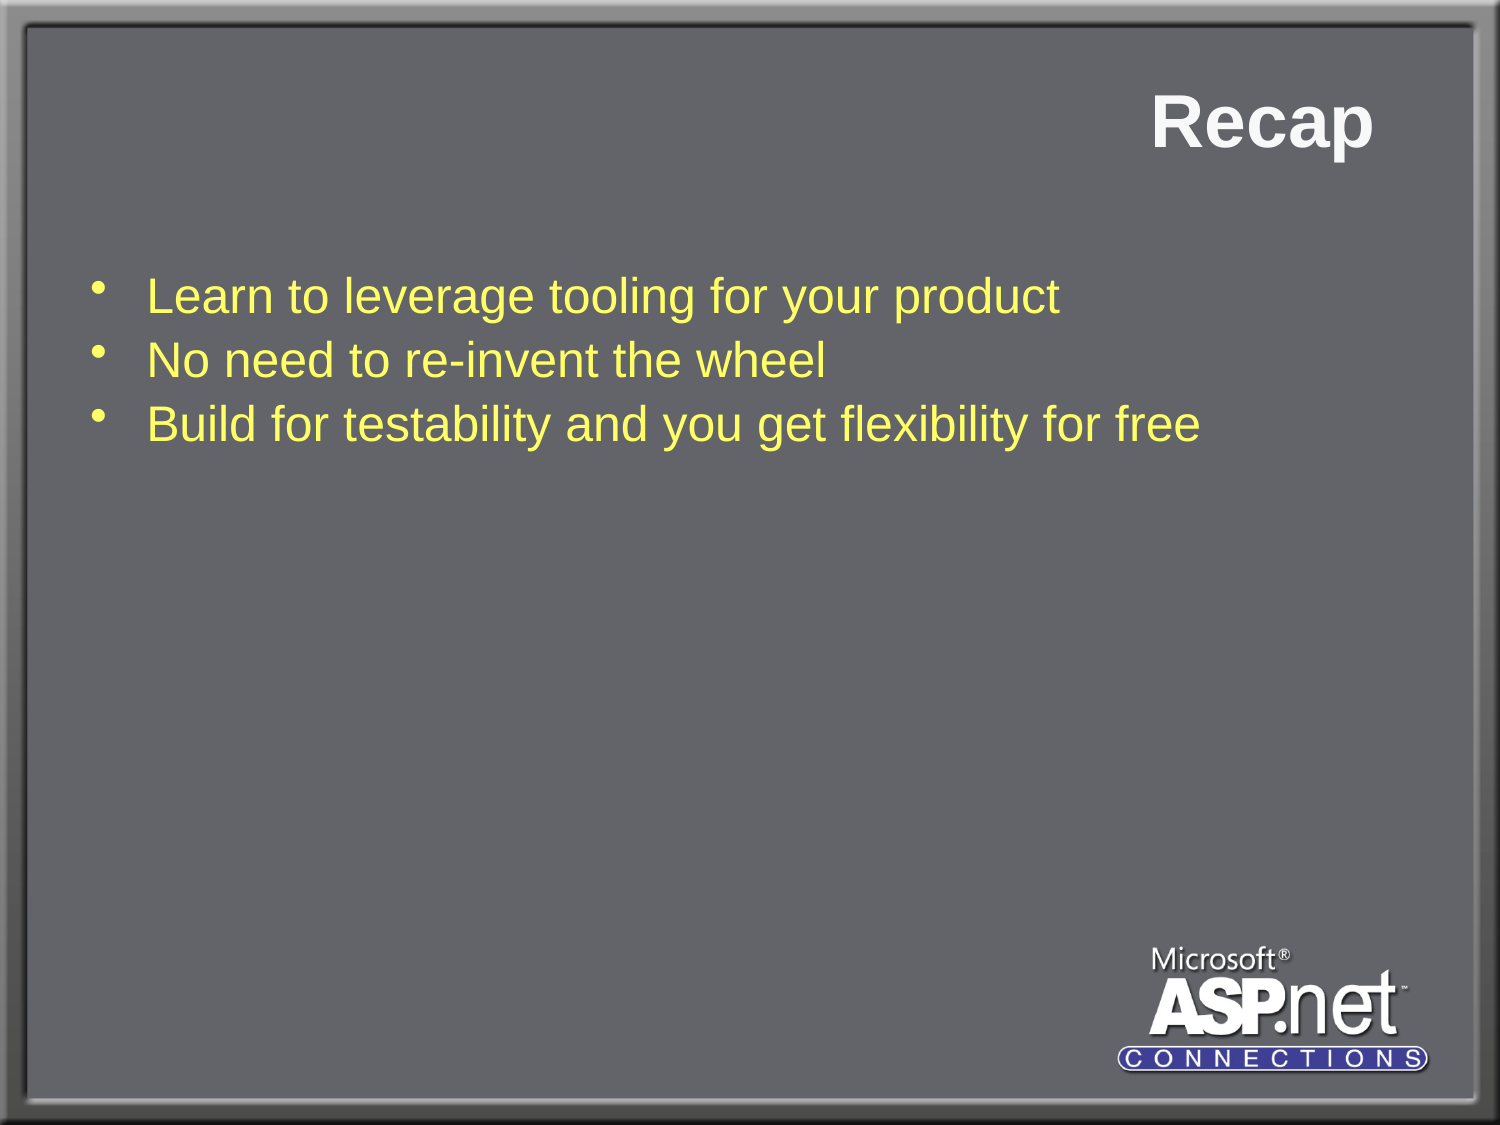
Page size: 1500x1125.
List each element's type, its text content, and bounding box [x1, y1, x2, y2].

picture [0, 0, 1500, 1125]
title Recap [108, 64, 1392, 166]
text_box Learn to leverage tooling for your product No need to re-invent the wheel Build for testability and you get flexibility for free [74, 262, 1352, 1005]
